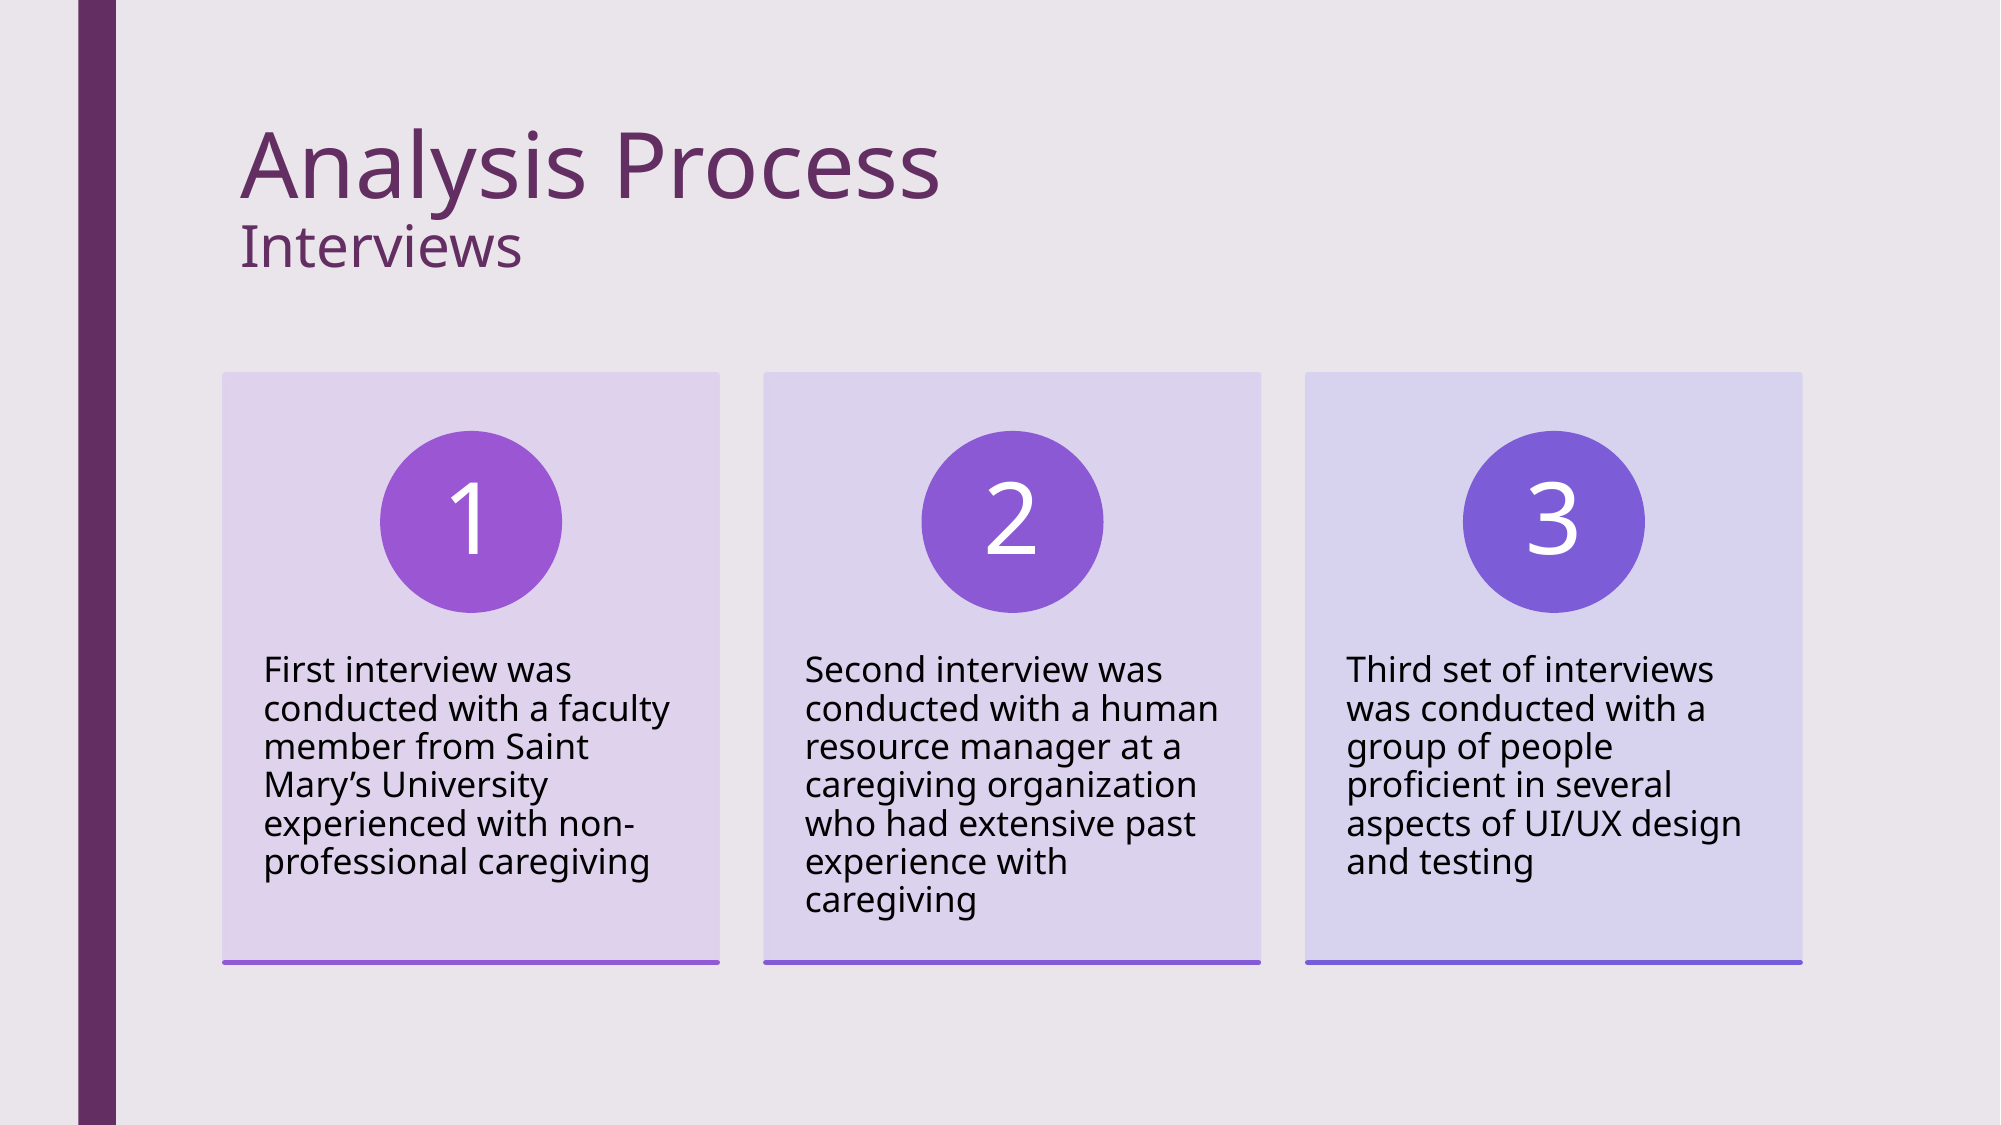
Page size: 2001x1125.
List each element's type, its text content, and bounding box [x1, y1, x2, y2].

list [224, 374, 1800, 963]
title Analysis Process Interviews [225, 112, 1800, 357]
